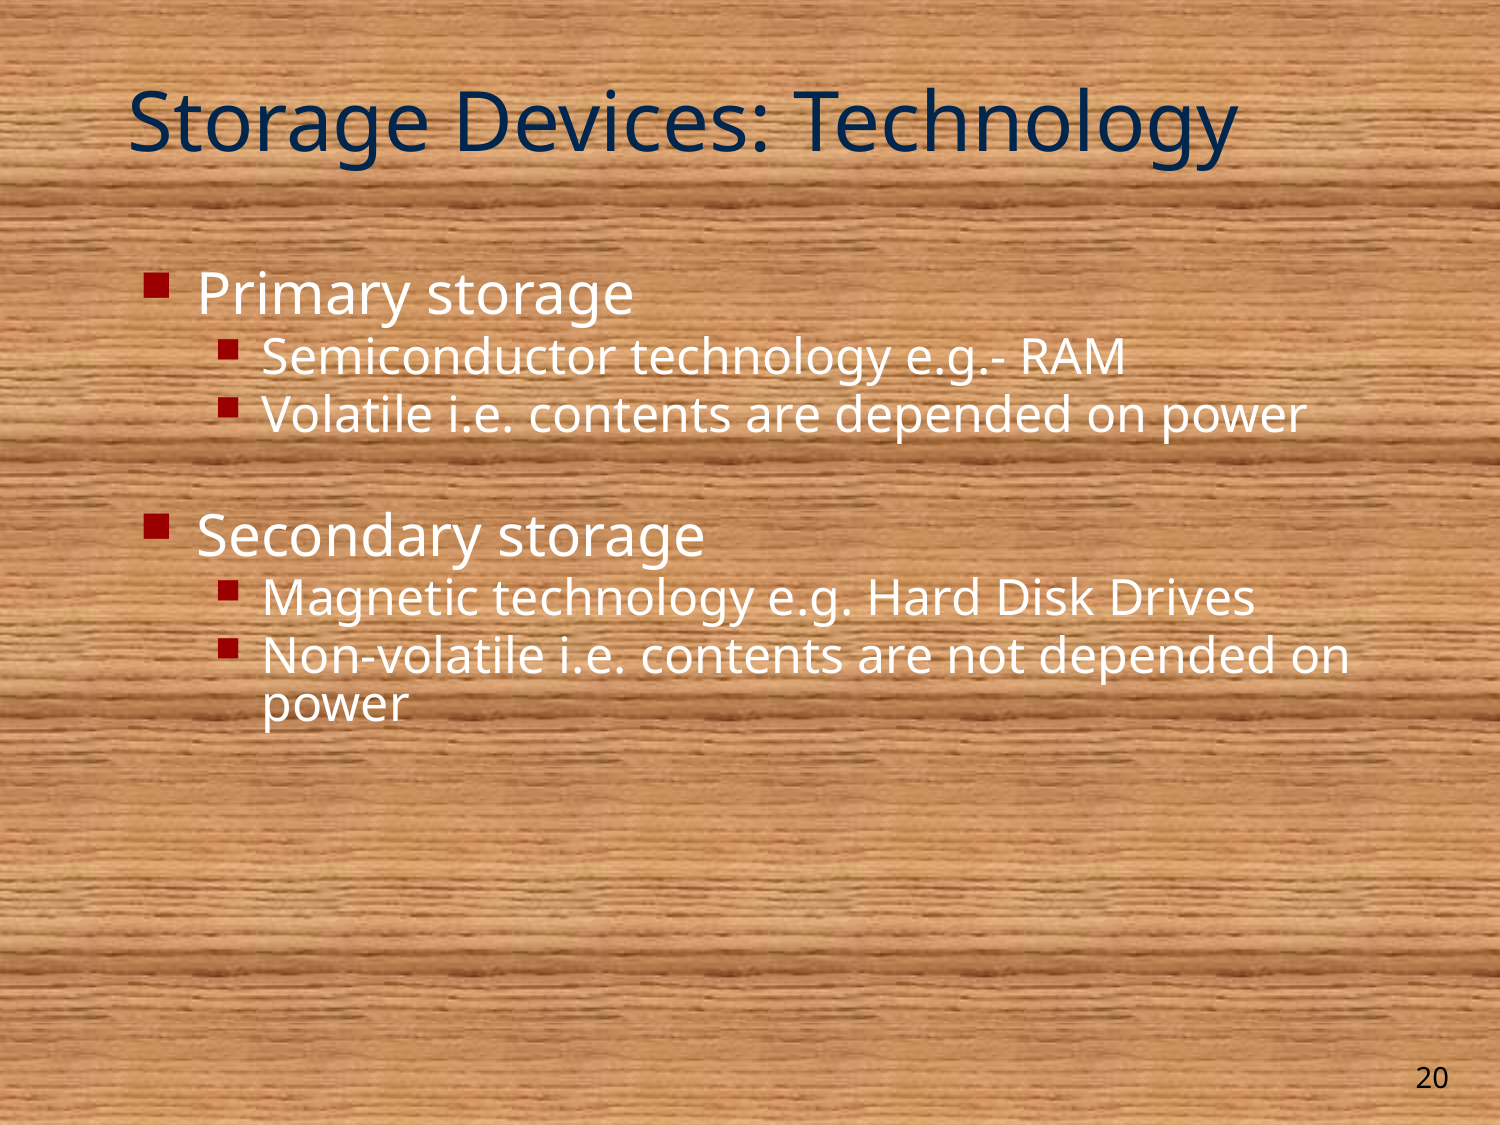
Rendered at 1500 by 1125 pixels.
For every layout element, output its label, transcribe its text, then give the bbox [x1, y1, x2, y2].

picture [0, 0, 1500, 1125]
list Primary storage Semiconductor technology e.g.- RAM Volatile i.e. contents are depended on power Secondary storage Magnetic technology e.g. Hard Disk Drives Non-volatile i.e. contents are not depended on power [124, 262, 1468, 1076]
slide_number 20 [1151, 1076, 1465, 1107]
title Storage Devices: Technology [112, 59, 1483, 177]
